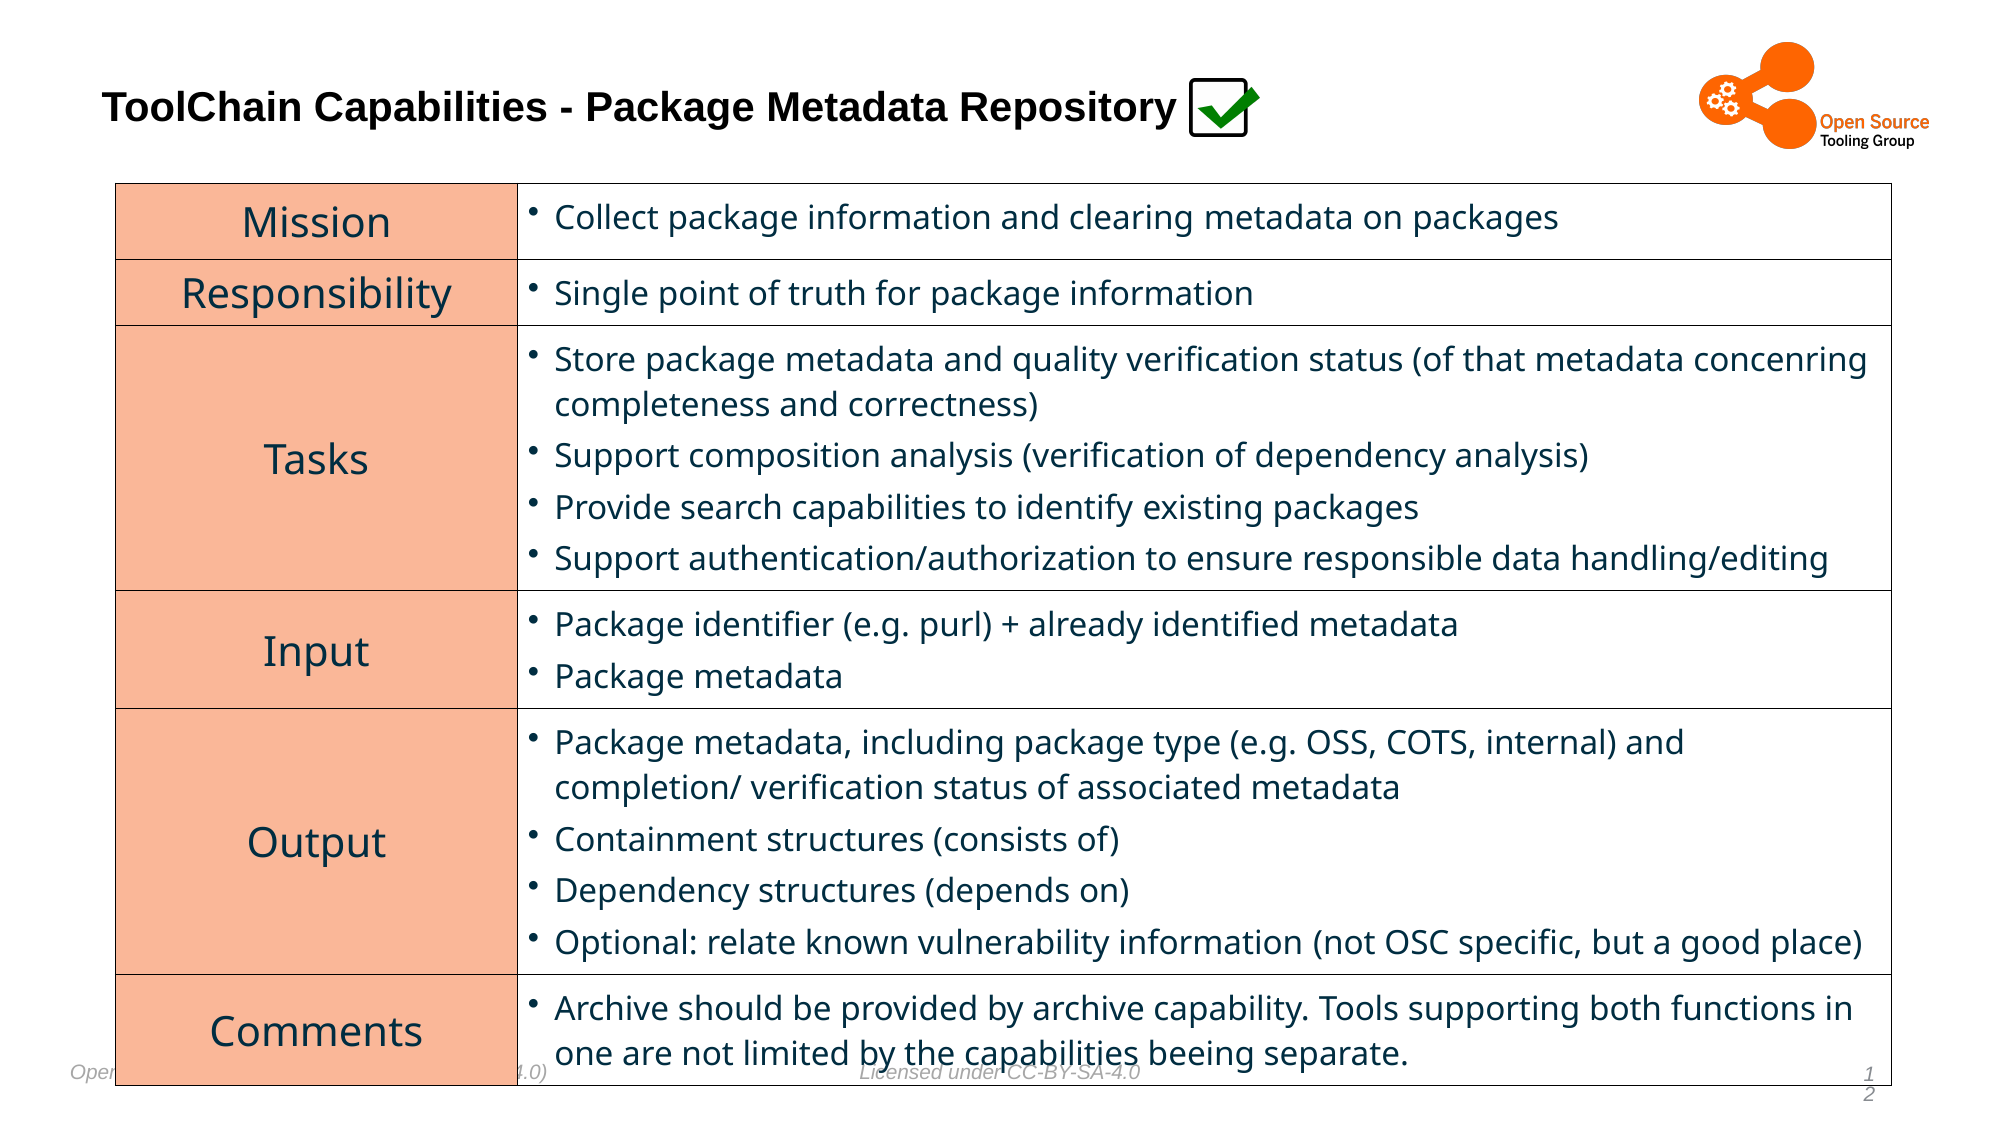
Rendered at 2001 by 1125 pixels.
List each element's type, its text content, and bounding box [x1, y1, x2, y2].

table_cell Single point of truth for package information [518, 260, 1891, 325]
picture [1189, 78, 1260, 137]
table_cell Store package metadata and quality verification status (of that metadata concenring completeness and correctness) Support composition analysis (verification of dependency analysis) Provide search capabilities to identify existing packages Support authentication/authorization to ensure responsible data handling/editing [518, 326, 1891, 590]
title ToolChain Capabilities - Package Metadata Repository [93, 58, 1707, 157]
picture [1699, 42, 1929, 149]
table_cell Responsibility [116, 260, 517, 325]
slide_number 12 [1855, 1053, 1886, 1092]
table_cell Package metadata, including package type (e.g. OSS, COTS, internal) and completion/ verification status of associated metadata Containment structures (consists of) Dependency structures (depends on) Optional: relate known vulnerability information (not OSC specific, but a good place) [518, 709, 1891, 974]
table_cell Comments [116, 975, 517, 1085]
table_header Mission [116, 184, 517, 259]
table_cell Tasks [116, 326, 517, 590]
table_cell Package identifier (e.g. purl) + already identified metadata Package metadata [518, 591, 1891, 708]
table_cell Output [116, 709, 517, 974]
table_cell Input [116, 591, 517, 708]
table_header Collect package information and clearing metadata on packages [518, 184, 1891, 259]
table_cell Archive should be provided by archive capability. Tools supporting both functions in one are not limited by the capabilities beeing separate. [518, 975, 1891, 1085]
